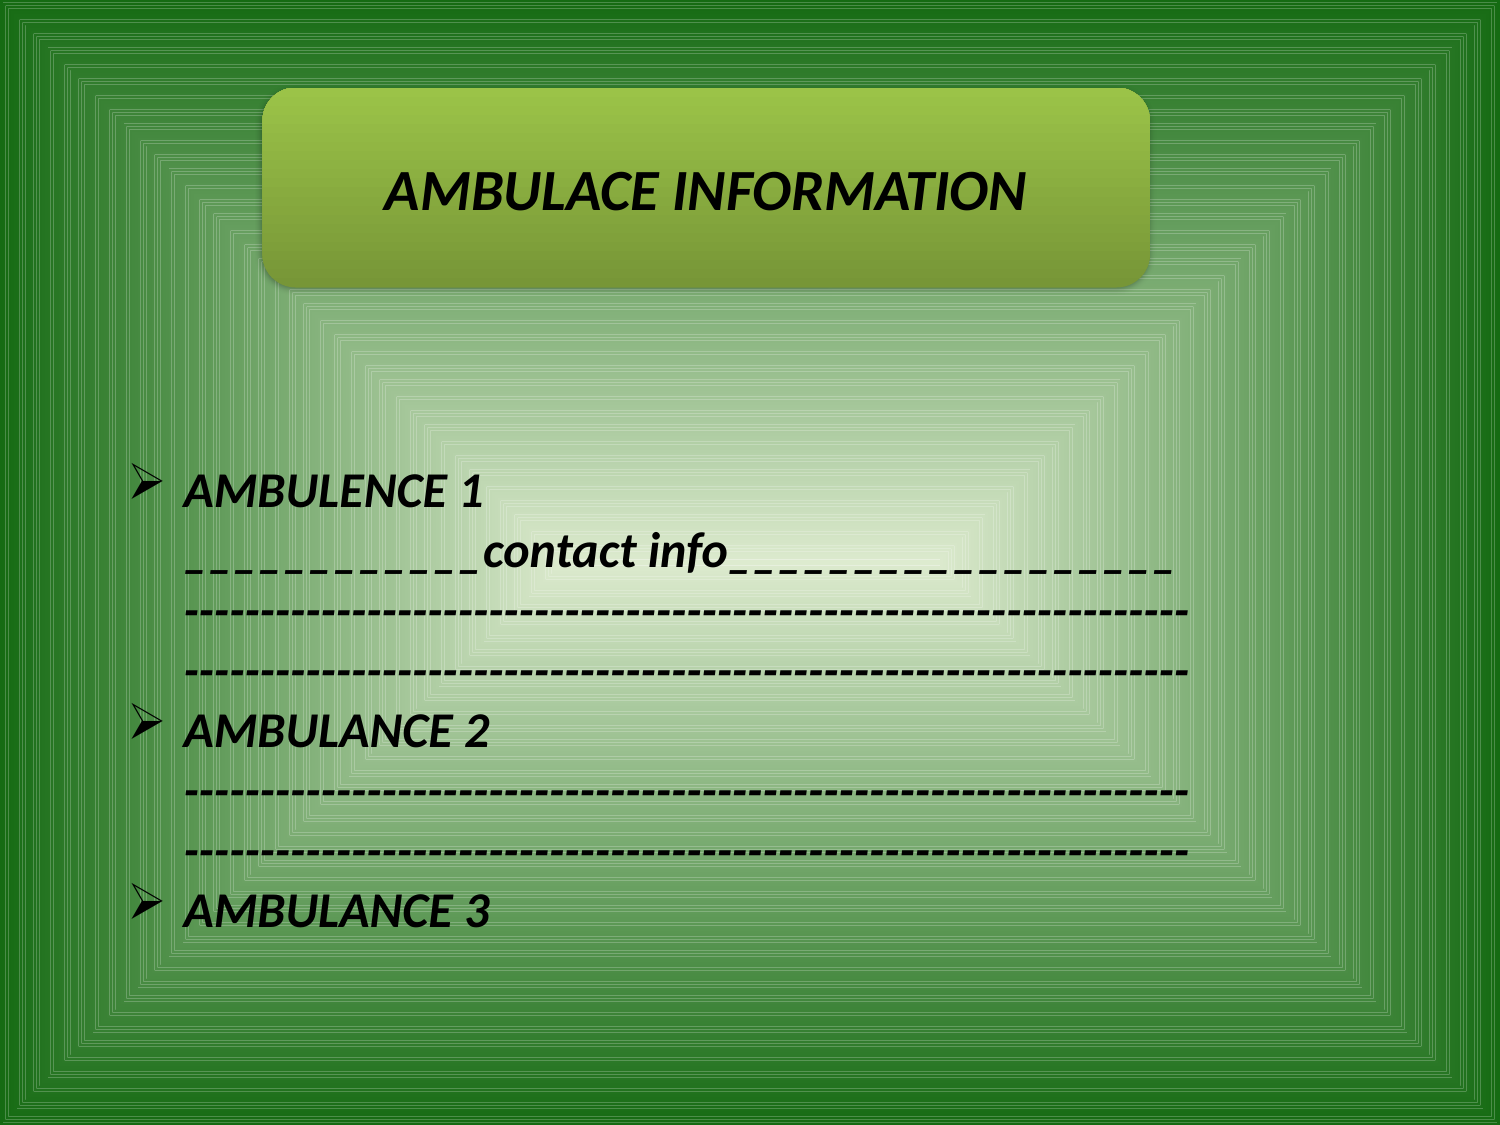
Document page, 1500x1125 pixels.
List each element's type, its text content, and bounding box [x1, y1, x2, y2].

text_box AMBULENCE 1 ____________contact info__________________ ------------------------------------------------------------------ ------------------------------------------------------------------ AMBULANCE 2 ------------------------------------------------------------------ ------------------------------------------------------------------ AMBULANCE 3 [112, 449, 1375, 945]
text_box AMBULACE INFORMATION [262, 87, 1150, 288]
